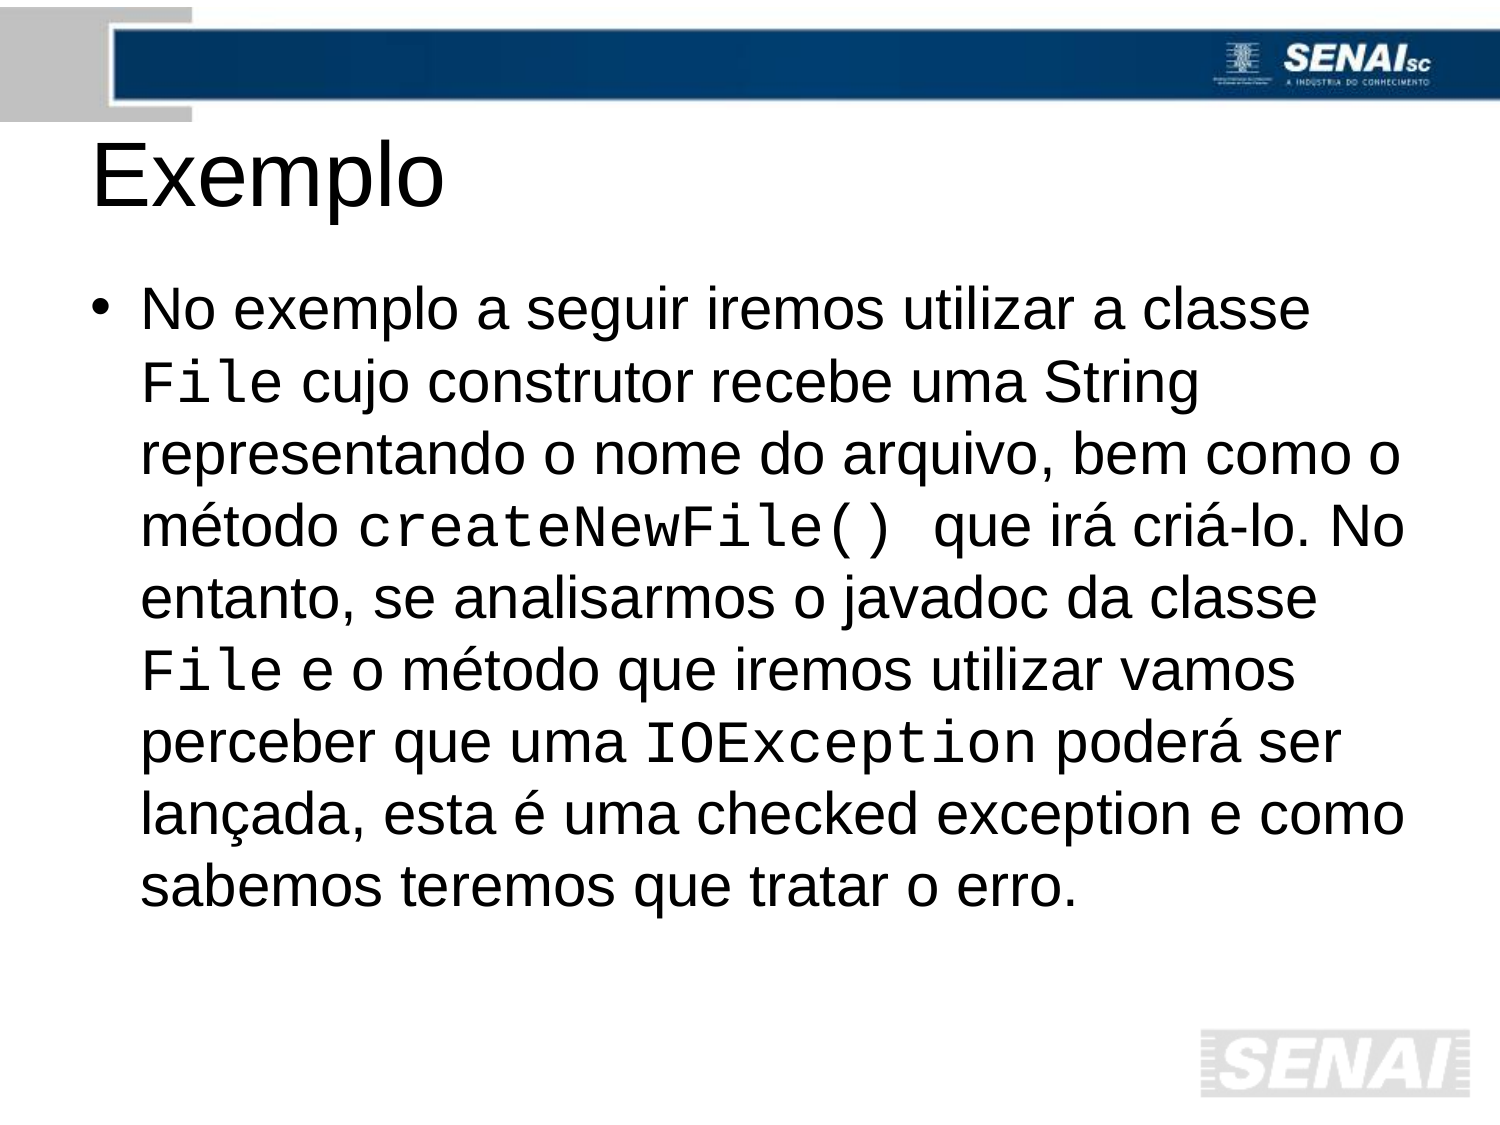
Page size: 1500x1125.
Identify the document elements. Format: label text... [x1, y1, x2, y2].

list No exemplo a seguir iremos utilizar a classe File cujo construtor recebe uma String representando o nome do arquivo, bem como o método createNewFile() que irá criá-lo. No entanto, se analisarmos o javadoc da classe File e o método que iremos utilizar vamos perceber que uma IOException poderá ser lançada, esta é uma checked exception e como sabemos teremos que tratar o erro. [75, 262, 1425, 1005]
picture [0, 7, 1500, 122]
title Exemplo [75, 45, 1425, 233]
